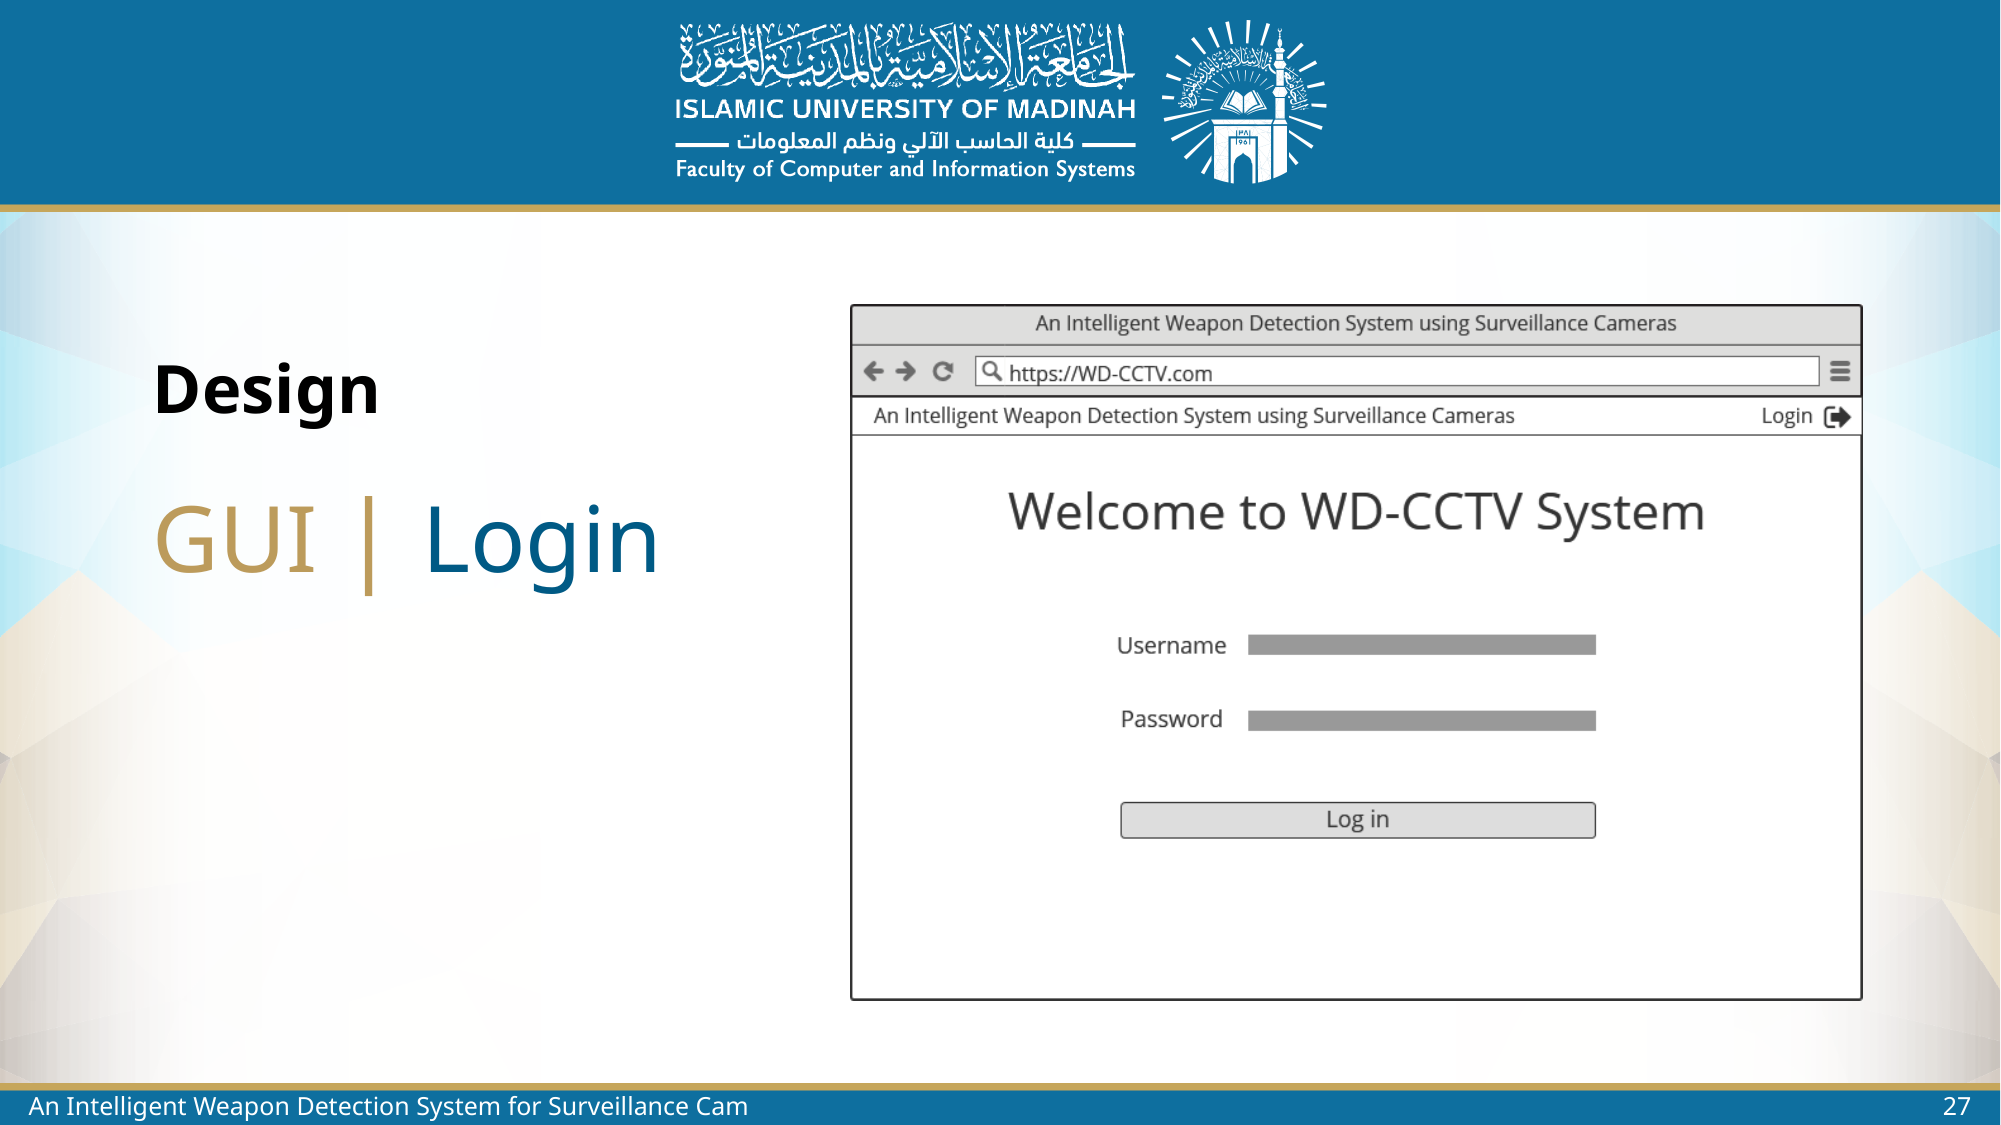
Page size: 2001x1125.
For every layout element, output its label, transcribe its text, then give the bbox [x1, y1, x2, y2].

title Design [137, 305, 783, 478]
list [850, 304, 1863, 1001]
picture [0, 0, 2001, 1125]
slide_number 27 [1572, 1089, 1987, 1125]
footer An Intelligent Weapon Detection System for Surveillance Cameras [13, 1089, 775, 1125]
list GUI | Login [137, 478, 783, 1001]
